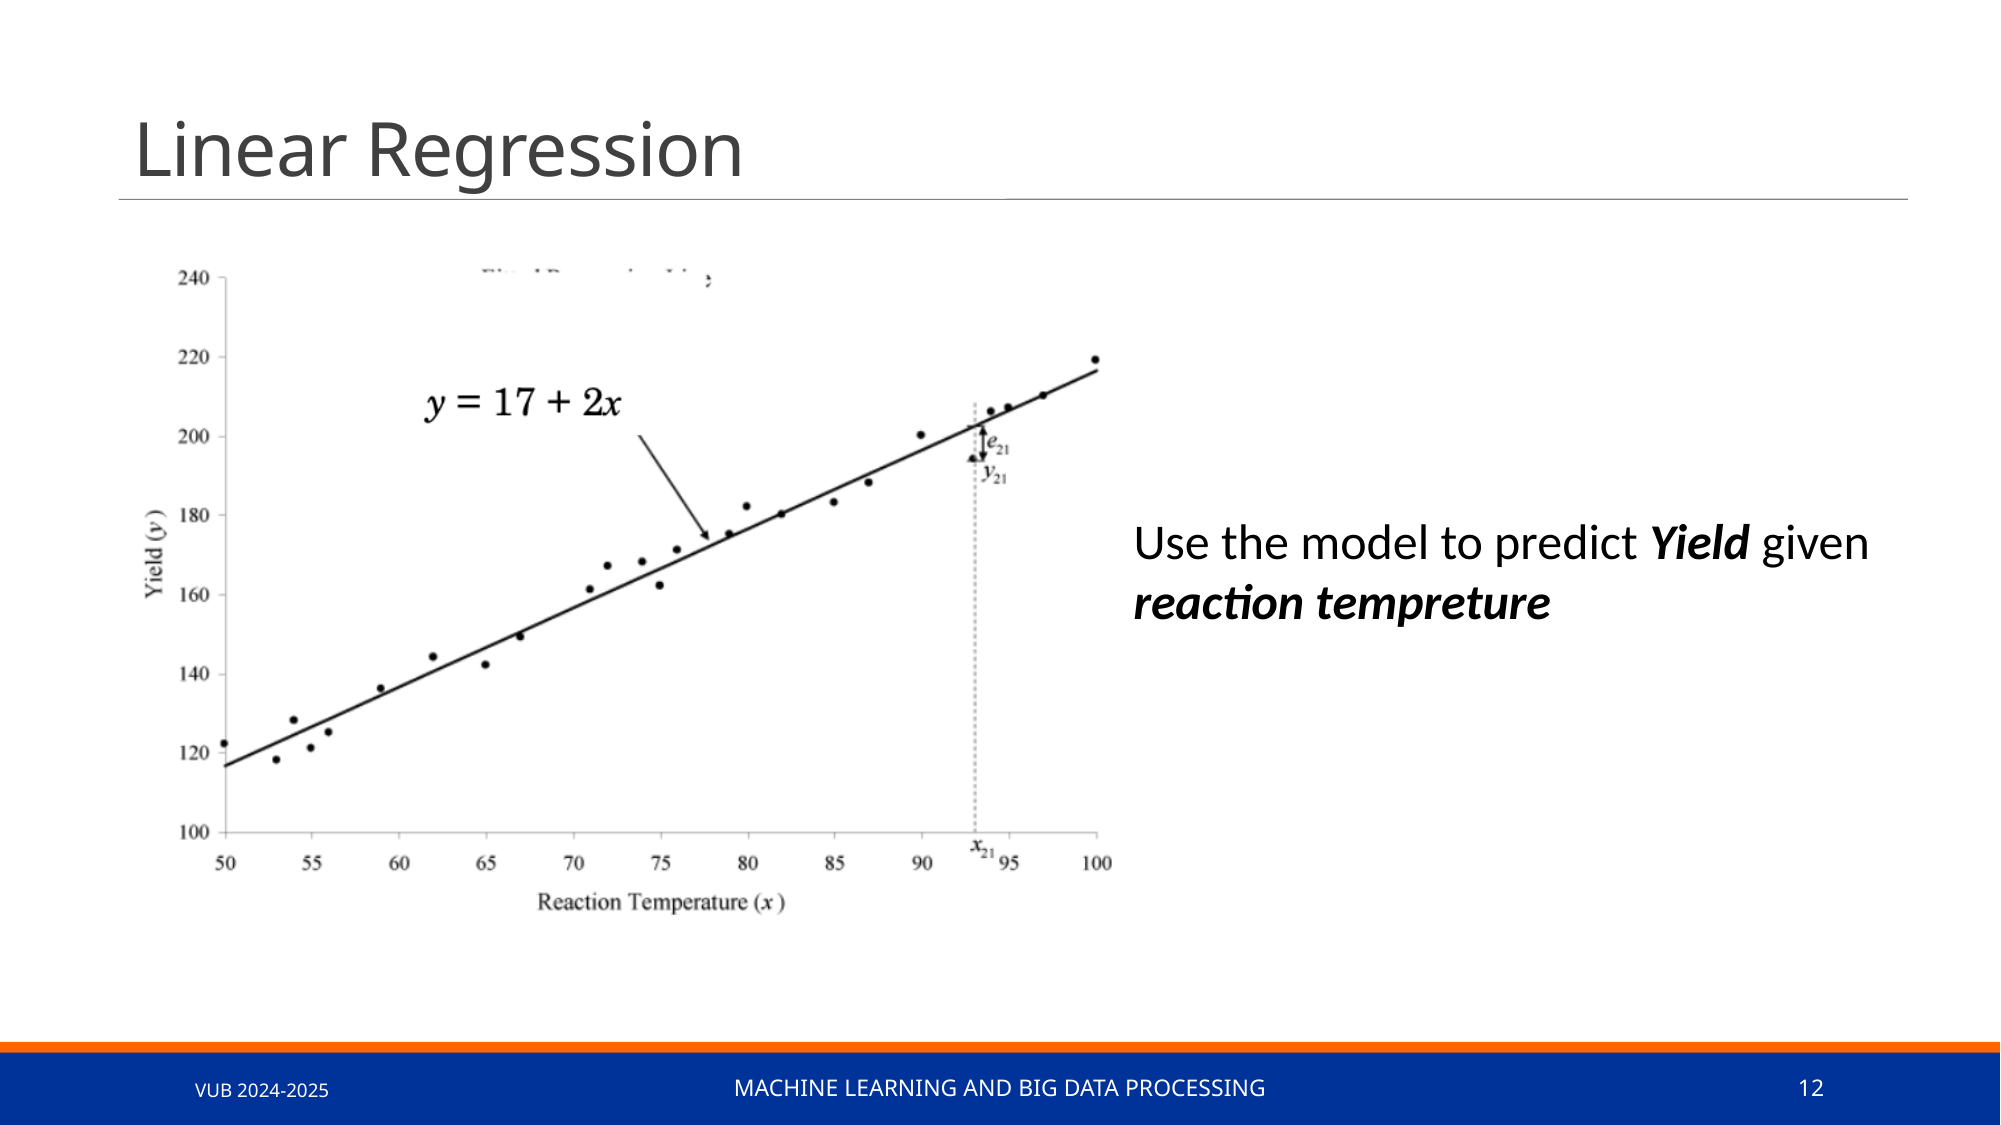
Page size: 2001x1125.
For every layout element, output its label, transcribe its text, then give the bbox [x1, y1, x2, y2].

text_box Use the model to predict Yield given reaction tempreture [1158, 501, 1908, 637]
title Linear Regression [118, 0, 1908, 200]
picture [118, 236, 1151, 964]
footer Machine learning and big data processing [605, 1059, 1396, 1120]
slide_number 12 [1624, 1059, 1840, 1120]
slide_number VUB 2024-2025 [180, 1059, 605, 1120]
